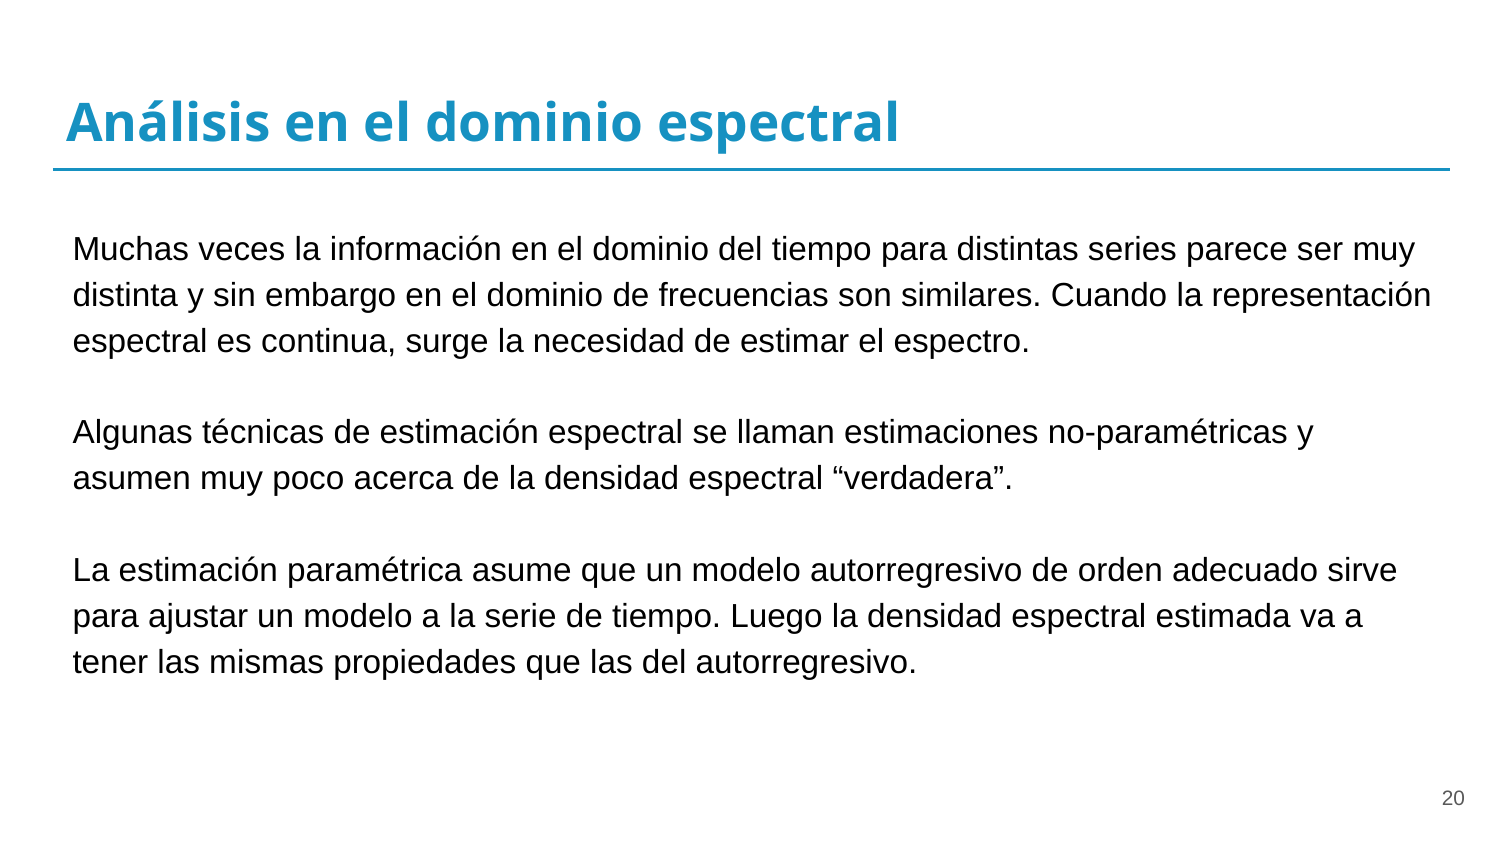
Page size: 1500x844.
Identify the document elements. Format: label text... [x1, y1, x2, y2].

text_box Muchas veces la información en el dominio del tiempo para distintas series parece ser muy distinta y sin embargo en el dominio de frecuencias son similares. Cuando la representación espectral es continua, surge la necesidad de estimar el espectro. Algunas técnicas de estimación espectral se llaman estimaciones no-paramétricas y asumen muy poco acerca de la densidad espectral “verdadera”. La estimación paramétrica asume que un modelo autorregresivo de orden adecuado sirve para ajustar un modelo a la serie de tiempo. Luego la densidad espectral estimada va a tener las mismas propiedades que las del autorregresivo. [57, 205, 1456, 741]
slide_number ‹#› [1389, 764, 1480, 830]
title Análisis en el dominio espectral [51, 72, 1449, 167]
